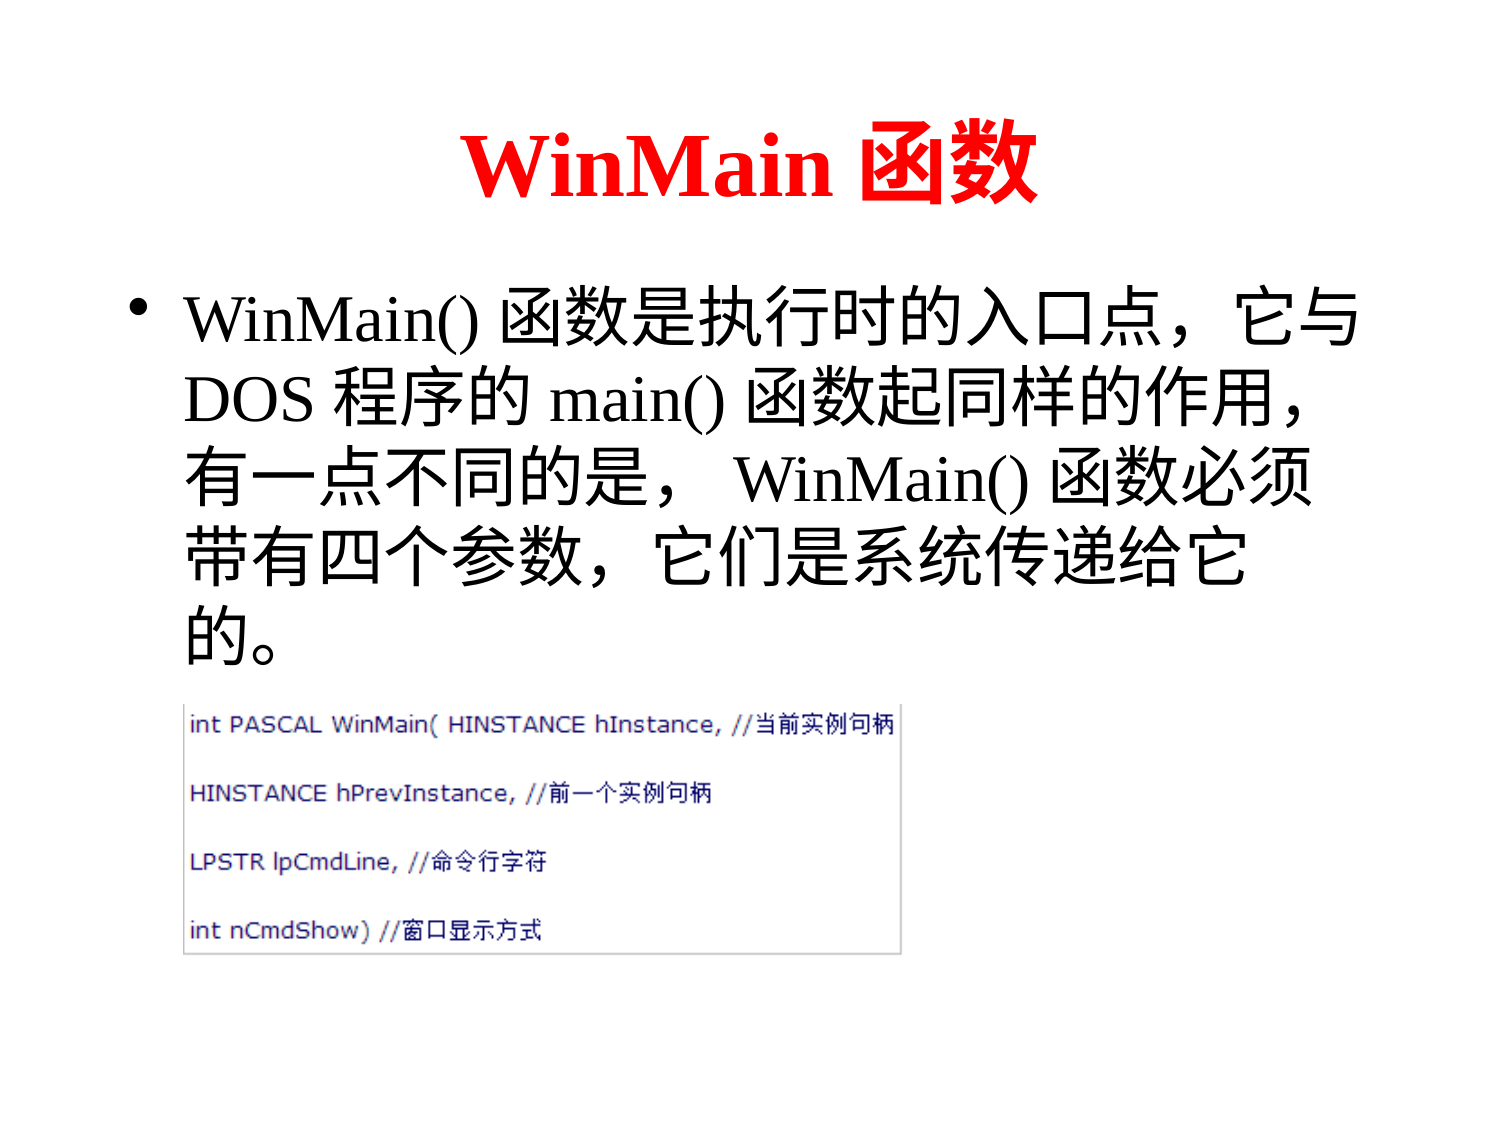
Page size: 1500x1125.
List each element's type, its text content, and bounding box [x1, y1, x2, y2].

picture [182, 703, 904, 958]
title WinMain函数 [111, 66, 1388, 255]
list WinMain()函数是执行时的入口点，它与DOS程序的main()函数起同样的作用，有一点不同的是，WinMain()函数必须带有四个参数，它们是系统传递给它的。 [111, 266, 1388, 1024]
